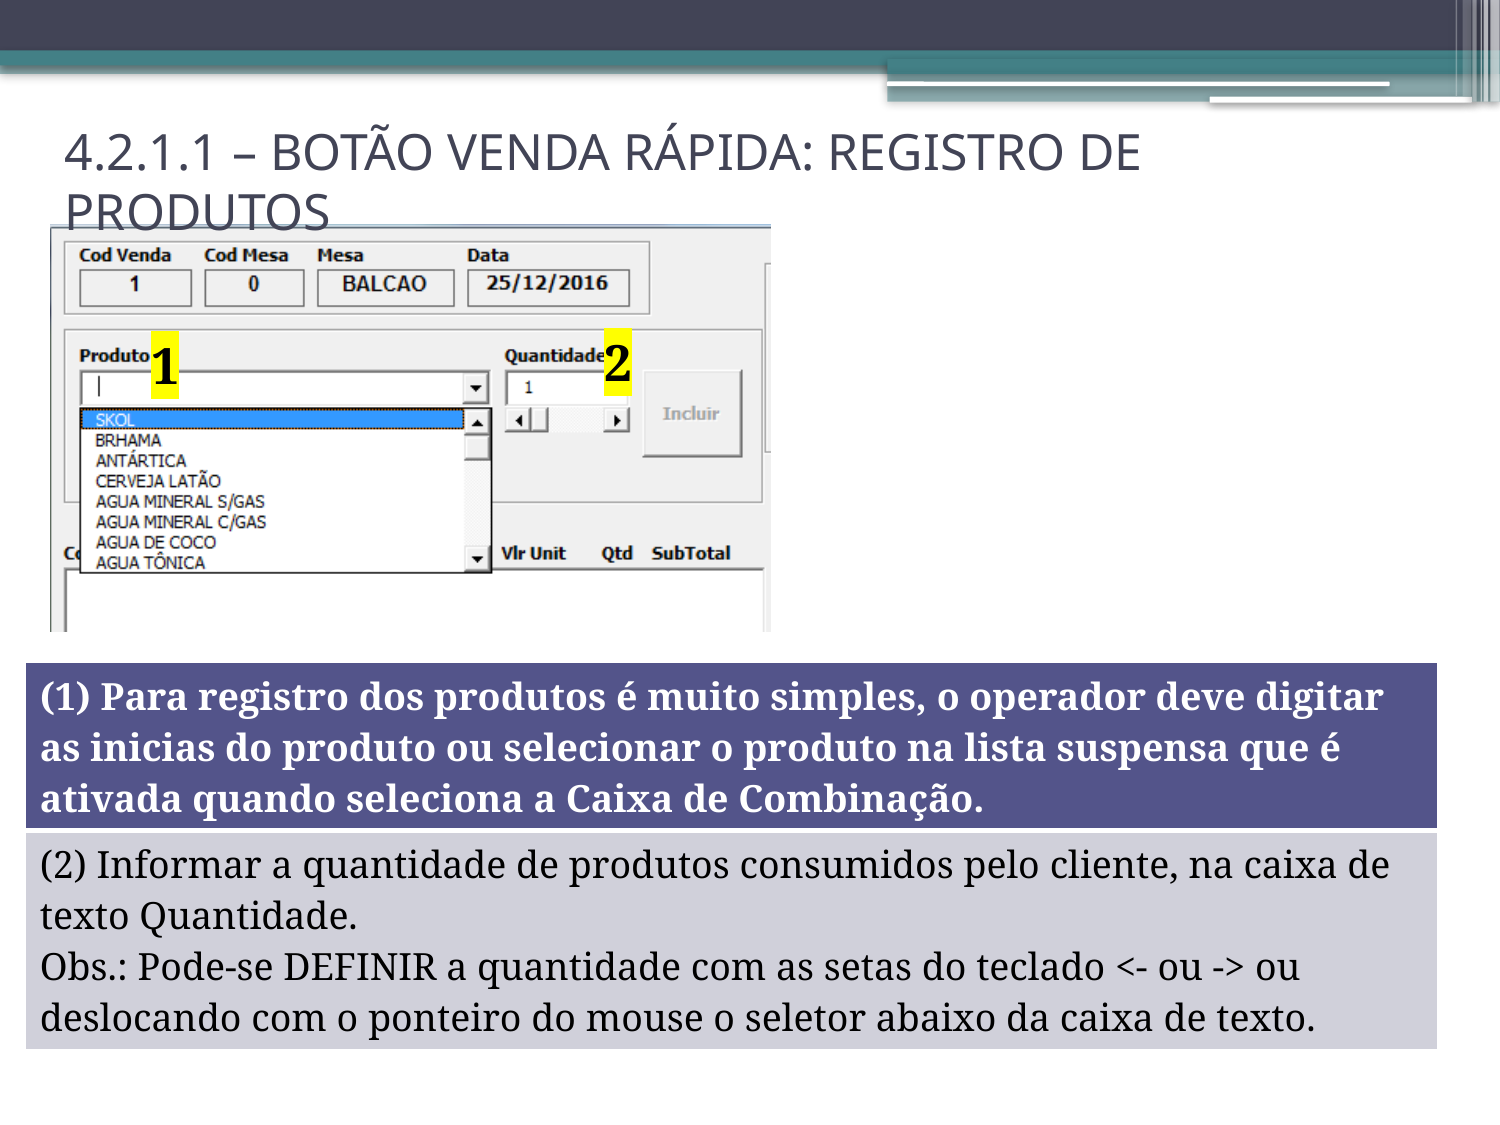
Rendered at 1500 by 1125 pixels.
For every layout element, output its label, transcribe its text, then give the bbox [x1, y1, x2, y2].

picture [50, 224, 771, 632]
table_header (1) Para registro dos produtos é muito simples, o operador deve digitar as inicias do produto ou selecionar o produto na lista suspensa que é ativada quando seleciona a Caixa de Combinação. [26, 663, 1437, 828]
text_box 4.2.1.1 – BOTÃO VENDA RÁPIDA: REGISTRO DE PRODUTOS [49, 93, 1400, 268]
table_cell (2) Informar a quantidade de produtos consumidos pelo cliente, na caixa de texto Quantidade. Obs.: Pode-se DEFINIR a quantidade com as setas do teclado <- ou -> ou deslocando com o ponteiro do mouse o seletor abaixo da caixa de texto. [26, 833, 1437, 1049]
